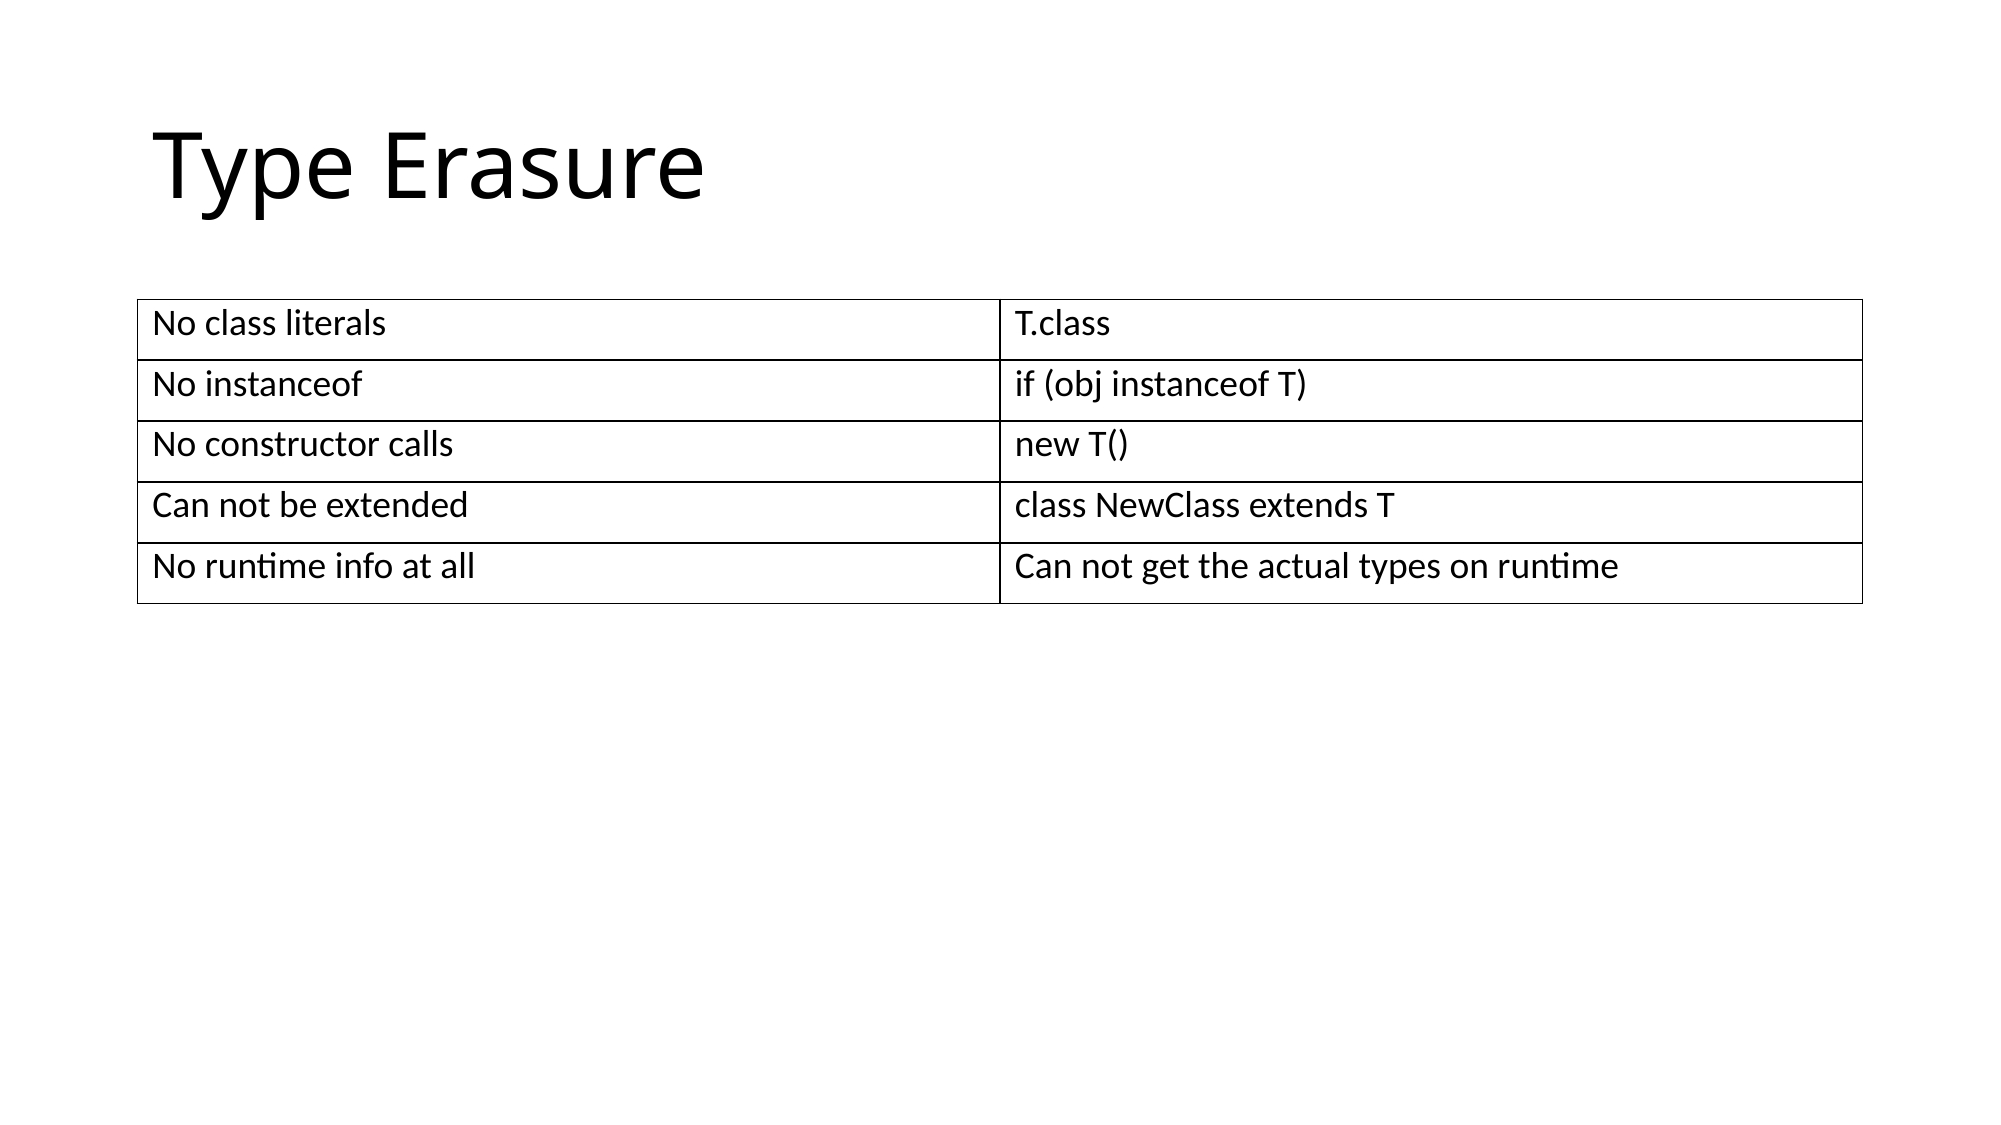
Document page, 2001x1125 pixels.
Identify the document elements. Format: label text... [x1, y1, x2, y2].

table_header No class literals [138, 300, 999, 359]
table_cell if (obj instanceof T) [1001, 361, 1862, 420]
table_cell No runtime info at all [138, 544, 999, 603]
table_cell class NewClass extends T [1001, 483, 1862, 542]
table_cell Can not get the actual types on runtime [1001, 544, 1862, 603]
title Type Erasure [137, 59, 1863, 278]
table_cell No instanceof [138, 361, 999, 420]
table_header T.class [1001, 300, 1862, 359]
table_cell Can not be extended [138, 483, 999, 542]
table_cell No constructor calls [138, 422, 999, 481]
table_cell new T() [1001, 422, 1862, 481]
